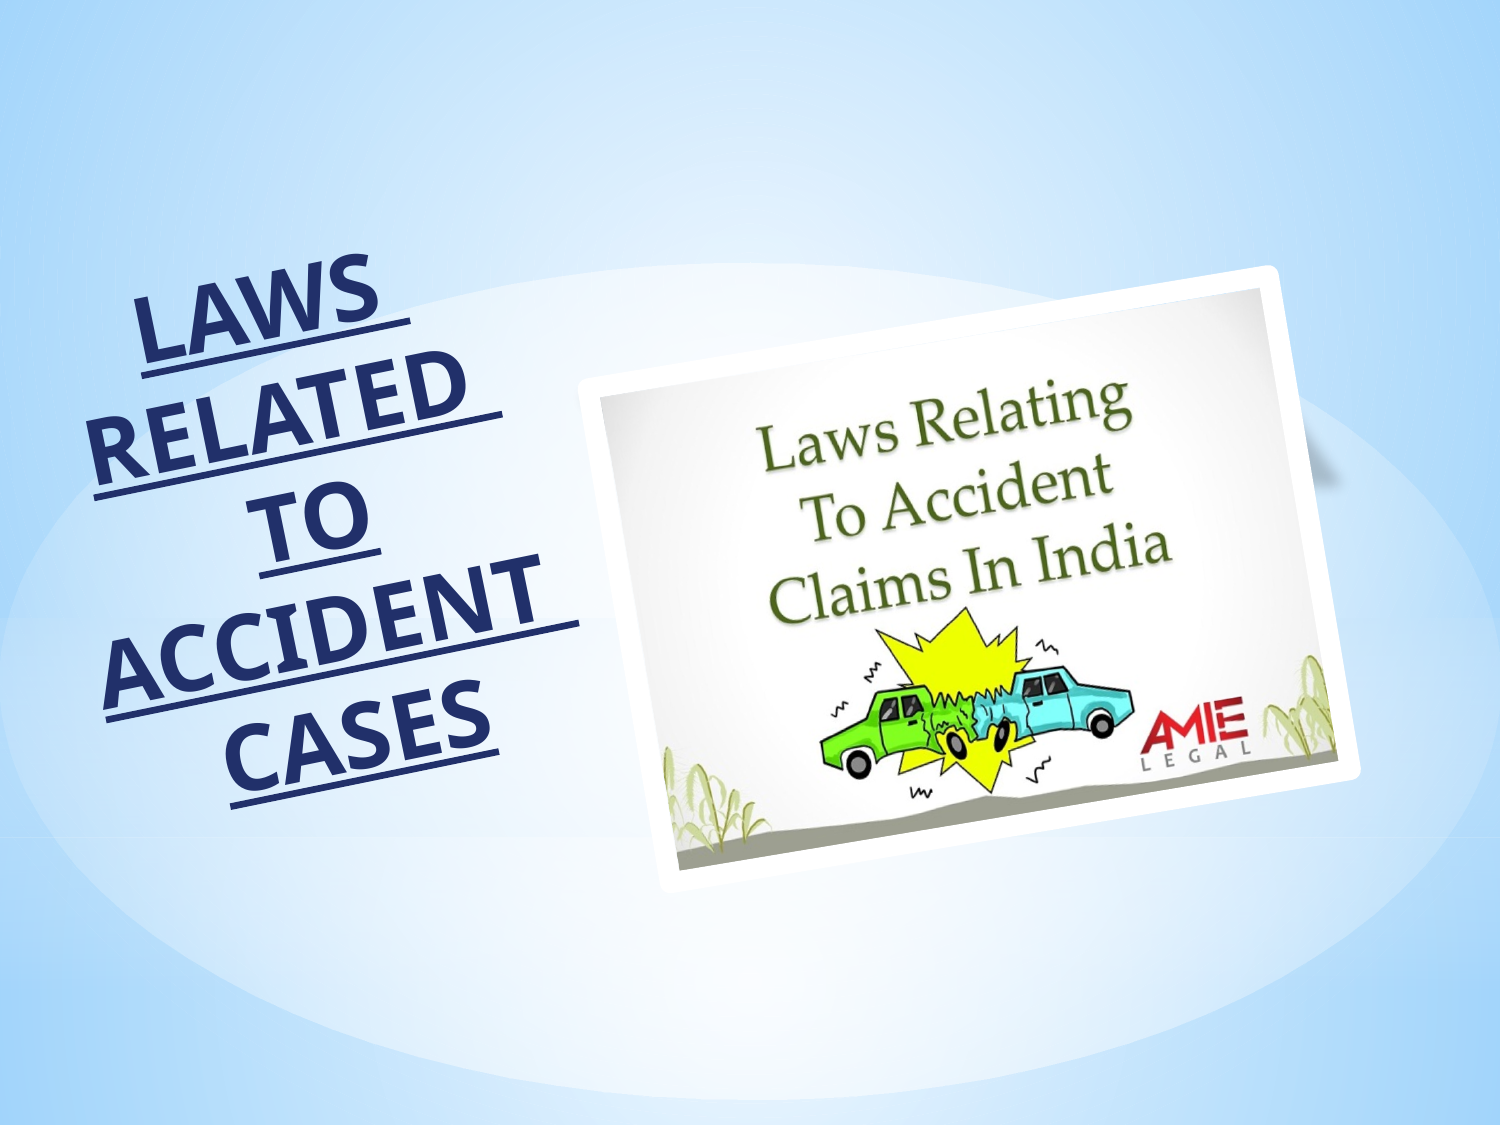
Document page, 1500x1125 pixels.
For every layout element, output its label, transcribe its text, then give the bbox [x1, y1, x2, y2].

title LAWS RELATED TO ACCIDENT CASES [0, 0, 676, 982]
picture [602, 289, 1338, 870]
